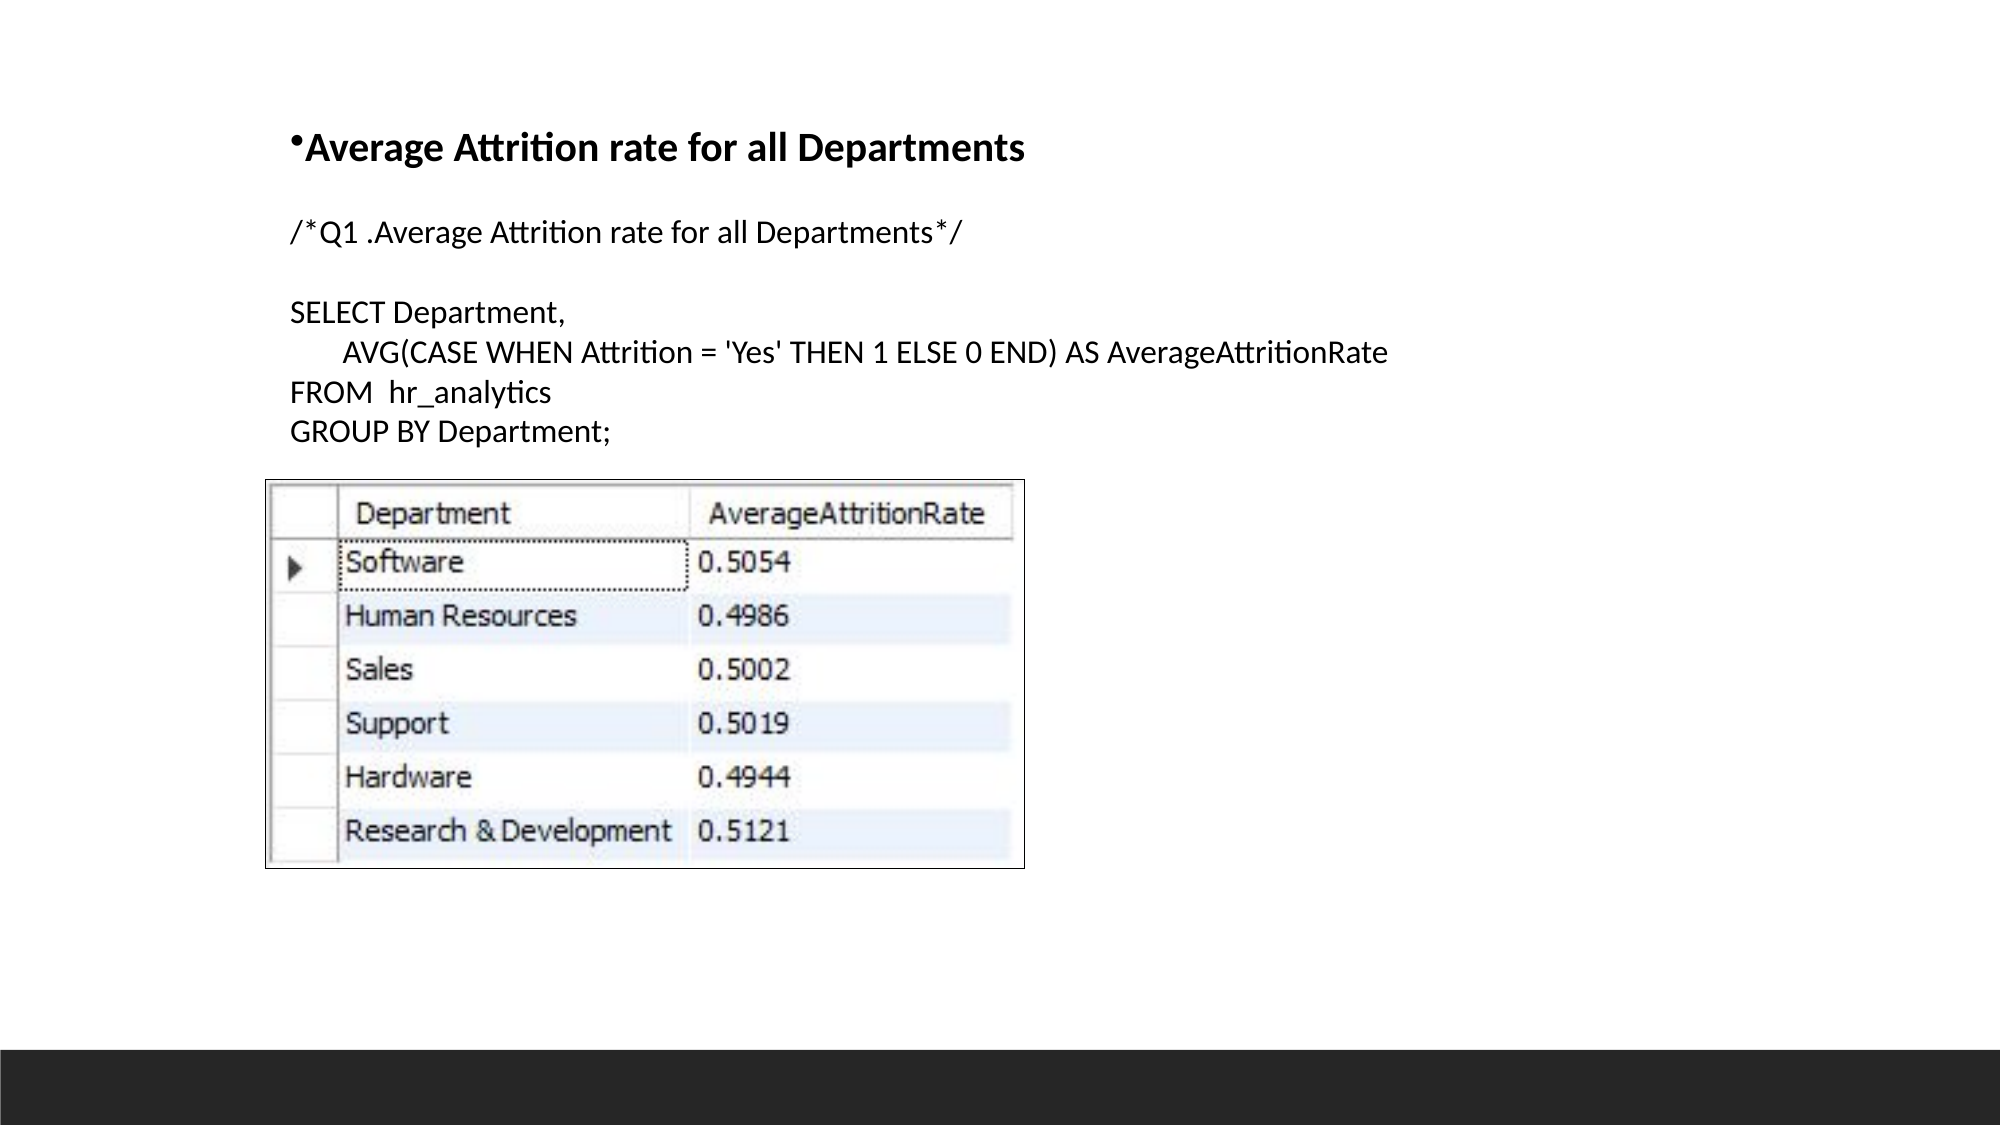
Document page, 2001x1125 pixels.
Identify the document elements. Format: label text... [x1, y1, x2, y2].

text_box Average Attrition rate for all Departments /*Q1 .Average Attrition rate for all Departments*/ SELECT Department, AVG(CASE WHEN Attrition = 'Yes' THEN 1 ELSE 0 END) AS AverageAttritionRate FROM hr_analytics GROUP BY Department; [275, 112, 1405, 567]
picture [265, 478, 1025, 869]
